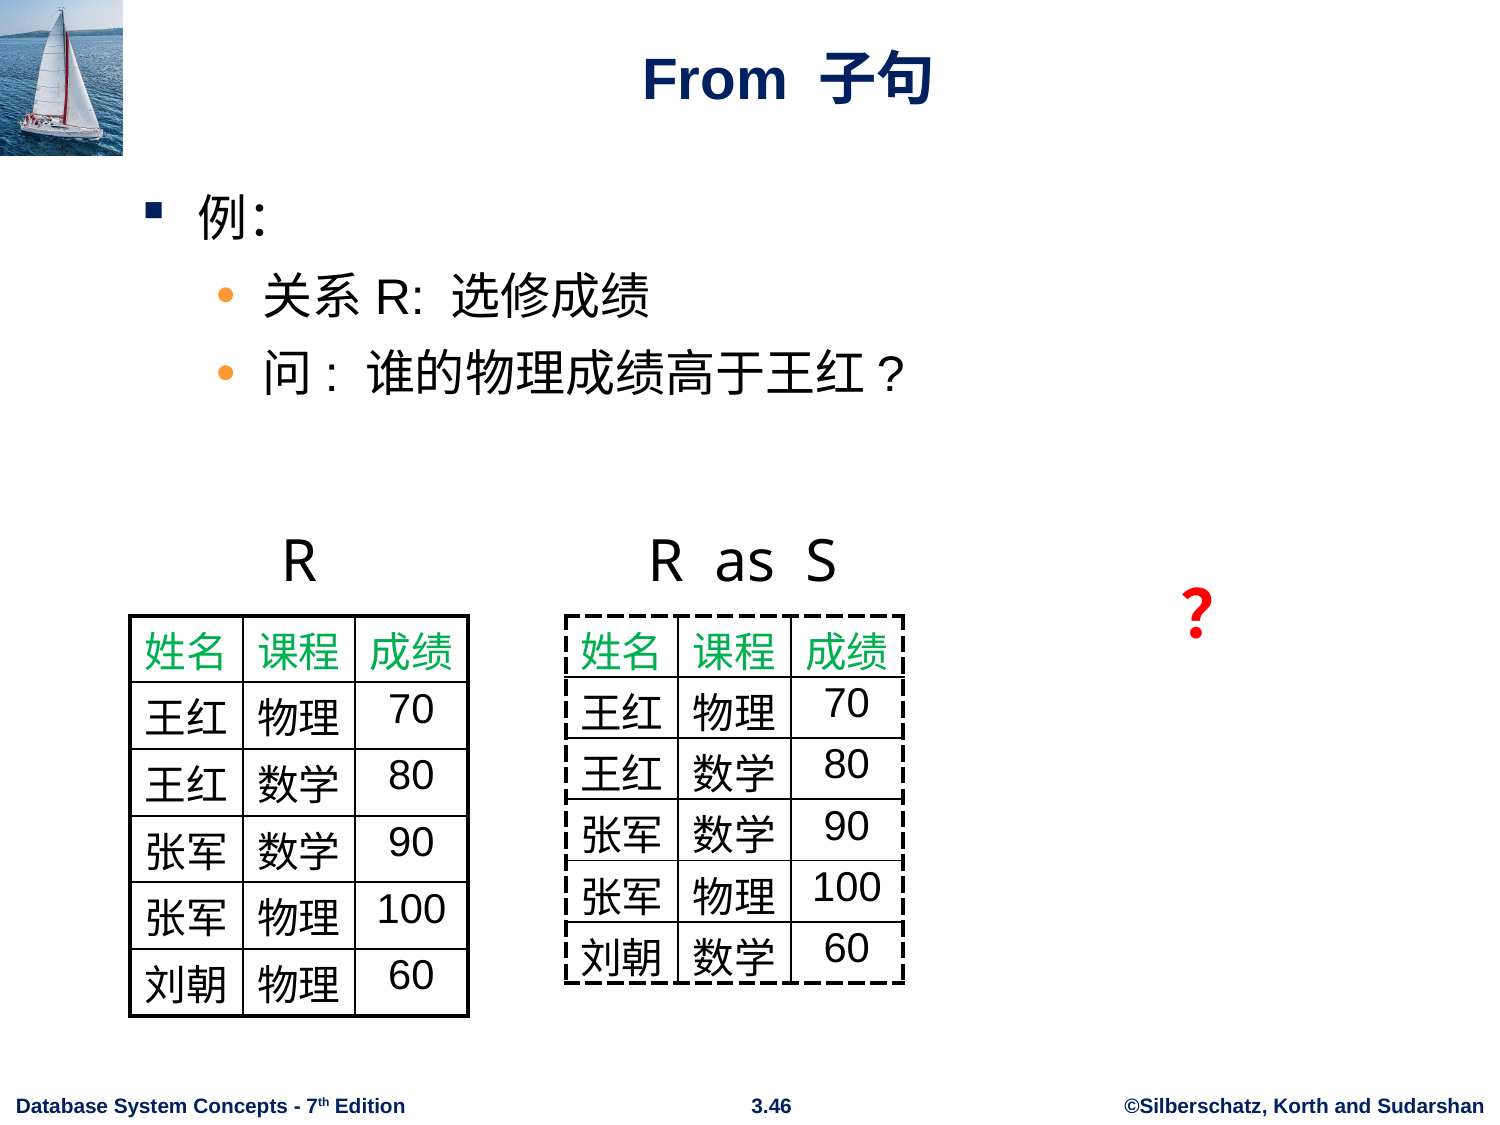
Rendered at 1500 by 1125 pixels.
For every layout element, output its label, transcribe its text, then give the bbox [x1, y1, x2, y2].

table_cell 90 [792, 800, 903, 860]
text_box R as S [628, 515, 858, 601]
table_cell 刘朝 [132, 950, 242, 1014]
table_header 姓名 [566, 616, 677, 676]
table_cell 70 [356, 683, 466, 748]
table_cell 100 [356, 883, 466, 948]
table_cell 物理 [244, 950, 354, 1014]
table_cell 数学 [679, 739, 790, 798]
table_cell 张军 [132, 817, 242, 881]
table_cell 王红 [132, 683, 242, 748]
table_cell 60 [356, 950, 466, 1014]
table_cell 王红 [566, 678, 677, 737]
table_header 课程 [244, 618, 354, 681]
table_cell 物理 [679, 678, 790, 737]
text_box R [205, 515, 393, 601]
table_cell 80 [792, 739, 903, 798]
table_cell 物理 [244, 683, 354, 748]
table_header 姓名 [132, 618, 242, 681]
title From 子句 [125, 18, 1452, 120]
list 例： 关系R: 选修成绩 问: 谁的物理成绩高于王红? [126, 179, 1391, 984]
picture [0, 0, 123, 156]
table_cell 90 [356, 817, 466, 881]
table_cell 数学 [244, 817, 354, 881]
table_cell 数学 [244, 750, 354, 815]
table_cell 王红 [132, 750, 242, 815]
table_cell 数学 [679, 800, 790, 860]
table_header 成绩 [792, 616, 903, 676]
table_header 成绩 [356, 618, 466, 681]
table_cell 物理 [244, 883, 354, 948]
table_cell 60 [792, 923, 903, 983]
table_cell 70 [792, 678, 903, 737]
table_cell 100 [792, 861, 903, 921]
table_cell 刘朝 [566, 923, 677, 983]
table_cell 物理 [679, 861, 790, 921]
text_box ？ [1165, 552, 1263, 660]
table_cell 80 [356, 750, 466, 815]
table_cell 张军 [566, 800, 677, 860]
table_cell 张军 [566, 861, 677, 921]
table_cell 王红 [566, 739, 677, 798]
table_header 课程 [679, 616, 790, 676]
table_cell 张军 [132, 883, 242, 948]
table_cell 数学 [679, 923, 790, 983]
